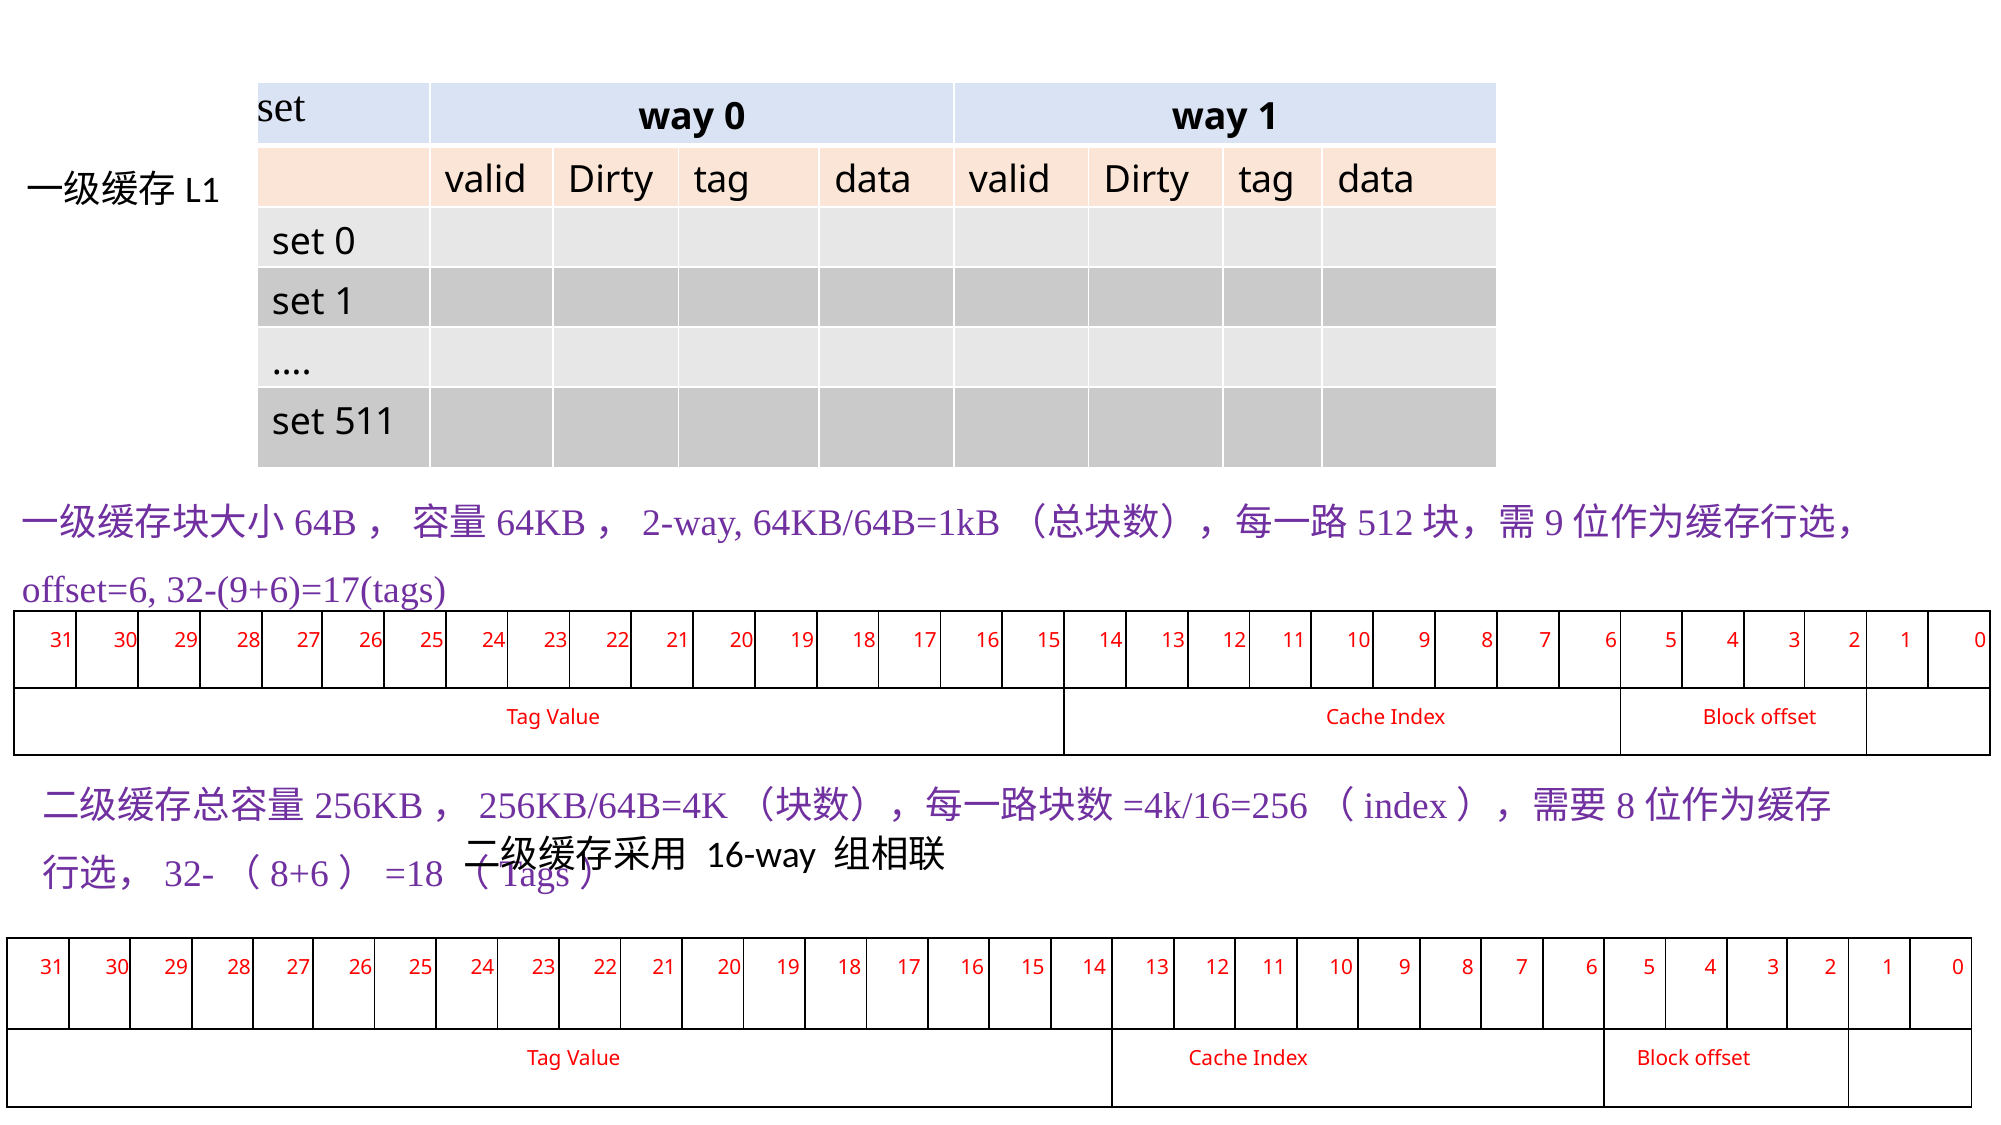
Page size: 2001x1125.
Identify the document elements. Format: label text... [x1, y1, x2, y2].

table_cell Cache Index [1065, 689, 1620, 754]
table_header 15 [990, 939, 1050, 1028]
table_cell [1224, 388, 1321, 467]
table_header 20 [694, 612, 754, 687]
table_header 14 [1052, 939, 1111, 1028]
table_header 12 [1189, 612, 1249, 687]
table_header 26 [323, 612, 383, 687]
table_cell [679, 208, 818, 266]
table_header set [258, 83, 429, 143]
table_cell [1323, 268, 1496, 326]
table_header 8 [1436, 612, 1496, 687]
table_cell [955, 388, 1088, 467]
table_header 4 [1683, 612, 1743, 687]
text_box 一级缓存L1 [11, 157, 243, 218]
table_header 16 [929, 939, 988, 1028]
table_header 16 [941, 612, 1001, 687]
table_header 4 [1666, 939, 1726, 1028]
table_header 11 [1250, 612, 1310, 687]
table_header 0 [1929, 612, 1989, 687]
table_header 3 [1745, 612, 1804, 687]
table_cell data [1323, 148, 1496, 206]
table_header 17 [879, 612, 940, 687]
table_cell [679, 268, 818, 326]
table_header 15 [1003, 612, 1063, 687]
text_box 二级缓存总容量256KB，256KB/64B=4K（块数），每一路块数=4k/16=256（index），需要8位作为缓存行选，32-（8+6）=18（Tags） [27, 756, 1860, 901]
table_header 30 [77, 612, 137, 687]
table_header 13 [1113, 939, 1173, 1028]
text_box 一级缓存块大小64B， 容量64KB，2-way, 64KB/64B=1kB（总块数），每一路512块，需9位作为缓存行选，offset=6, 32-(9+6)=17(tags) [7, 467, 1911, 618]
table_cell Cache Index [1113, 1030, 1603, 1106]
table_cell valid [431, 148, 552, 206]
table_cell [820, 388, 953, 467]
table_header 13 [1127, 612, 1187, 687]
table_header 27 [263, 612, 321, 687]
table_header 9 [1374, 612, 1434, 687]
table_header 17 [867, 939, 927, 1028]
table_header 31 [15, 612, 75, 687]
table_cell valid [955, 148, 1088, 206]
table_cell Dirty [1089, 148, 1222, 206]
table_cell set 511 [258, 388, 429, 467]
table_cell [679, 328, 818, 386]
table_header 11 [1236, 939, 1296, 1028]
table_header 10 [1312, 612, 1372, 687]
table_header way 0 [431, 83, 953, 143]
table_header 7 [1482, 939, 1542, 1028]
table_header 27 [254, 939, 312, 1028]
table_header 26 [314, 939, 374, 1028]
table_header 5 [1605, 939, 1665, 1028]
table_header 31 [8, 939, 68, 1028]
table_cell [679, 388, 818, 467]
table_header 23 [508, 612, 569, 687]
table_cell …. [258, 328, 429, 386]
table_header 18 [818, 612, 878, 687]
table_header 2 [1788, 939, 1848, 1028]
table_header 23 [498, 939, 558, 1028]
table_cell Tag Value [15, 689, 1063, 754]
table_cell [1867, 689, 1989, 754]
table_header 3 [1728, 939, 1786, 1028]
table_cell [820, 208, 953, 266]
table_cell [431, 208, 552, 266]
table_header 0 [1911, 939, 1971, 1028]
table_header 30 [70, 939, 129, 1028]
text_box 二级缓存采用 16-way 组相联 [448, 822, 961, 883]
table_cell [955, 268, 1088, 326]
table_cell tag [679, 148, 818, 206]
table_header 21 [632, 612, 692, 687]
table_header 22 [570, 612, 630, 687]
table_cell [554, 388, 678, 467]
table_header 24 [437, 939, 497, 1028]
table_cell Dirty [554, 148, 678, 206]
table_cell [1089, 208, 1222, 266]
table_cell [1089, 328, 1222, 386]
table_header 6 [1560, 612, 1620, 687]
table_header 28 [201, 612, 261, 687]
table_cell [431, 268, 552, 326]
table_header 29 [139, 612, 199, 687]
table_cell [1323, 328, 1496, 386]
table_header 25 [385, 612, 445, 687]
table_header 8 [1421, 939, 1480, 1028]
table_cell [1224, 328, 1321, 386]
table_cell data [820, 148, 953, 206]
table_header 21 [621, 939, 681, 1028]
table_header 24 [447, 612, 507, 687]
table_header 10 [1298, 939, 1357, 1028]
table_cell [431, 328, 552, 386]
table_cell [820, 268, 953, 326]
table_header 29 [131, 939, 191, 1028]
table_header 18 [806, 939, 866, 1028]
table_cell [554, 268, 678, 326]
table_header 6 [1544, 939, 1603, 1028]
table_header 9 [1359, 939, 1419, 1028]
table_cell set 0 [258, 208, 429, 266]
table_cell Block offset [1605, 1030, 1848, 1106]
table_cell [1849, 1030, 1971, 1106]
table_cell [1089, 388, 1222, 467]
table_cell [955, 208, 1088, 266]
table_header 25 [375, 939, 435, 1028]
table_cell [554, 208, 678, 266]
table_header 19 [756, 612, 816, 687]
table_cell [1323, 388, 1496, 467]
table_header 12 [1175, 939, 1234, 1028]
table_cell set 1 [258, 268, 429, 326]
table_cell [955, 328, 1088, 386]
table_header 2 [1805, 612, 1866, 687]
table_cell Tag Value [8, 1030, 1111, 1106]
table_cell [258, 148, 429, 206]
table_cell Block offset [1621, 689, 1866, 754]
table_header 19 [744, 939, 804, 1028]
table_cell [431, 388, 552, 467]
table_header 1 [1849, 939, 1909, 1028]
table_header 22 [560, 939, 620, 1028]
table_cell [1224, 268, 1321, 326]
table_cell tag [1224, 148, 1321, 206]
table_header 14 [1065, 612, 1125, 687]
table_header 20 [683, 939, 743, 1028]
table_cell [554, 328, 678, 386]
table_cell [820, 328, 953, 386]
table_header 5 [1621, 612, 1681, 687]
table_cell [1323, 208, 1496, 266]
table_header way 1 [955, 83, 1496, 143]
table_cell [1224, 208, 1321, 266]
table_cell [1089, 268, 1222, 326]
table_header 7 [1498, 612, 1558, 687]
table_header 28 [193, 939, 252, 1028]
table_header 1 [1867, 612, 1927, 687]
